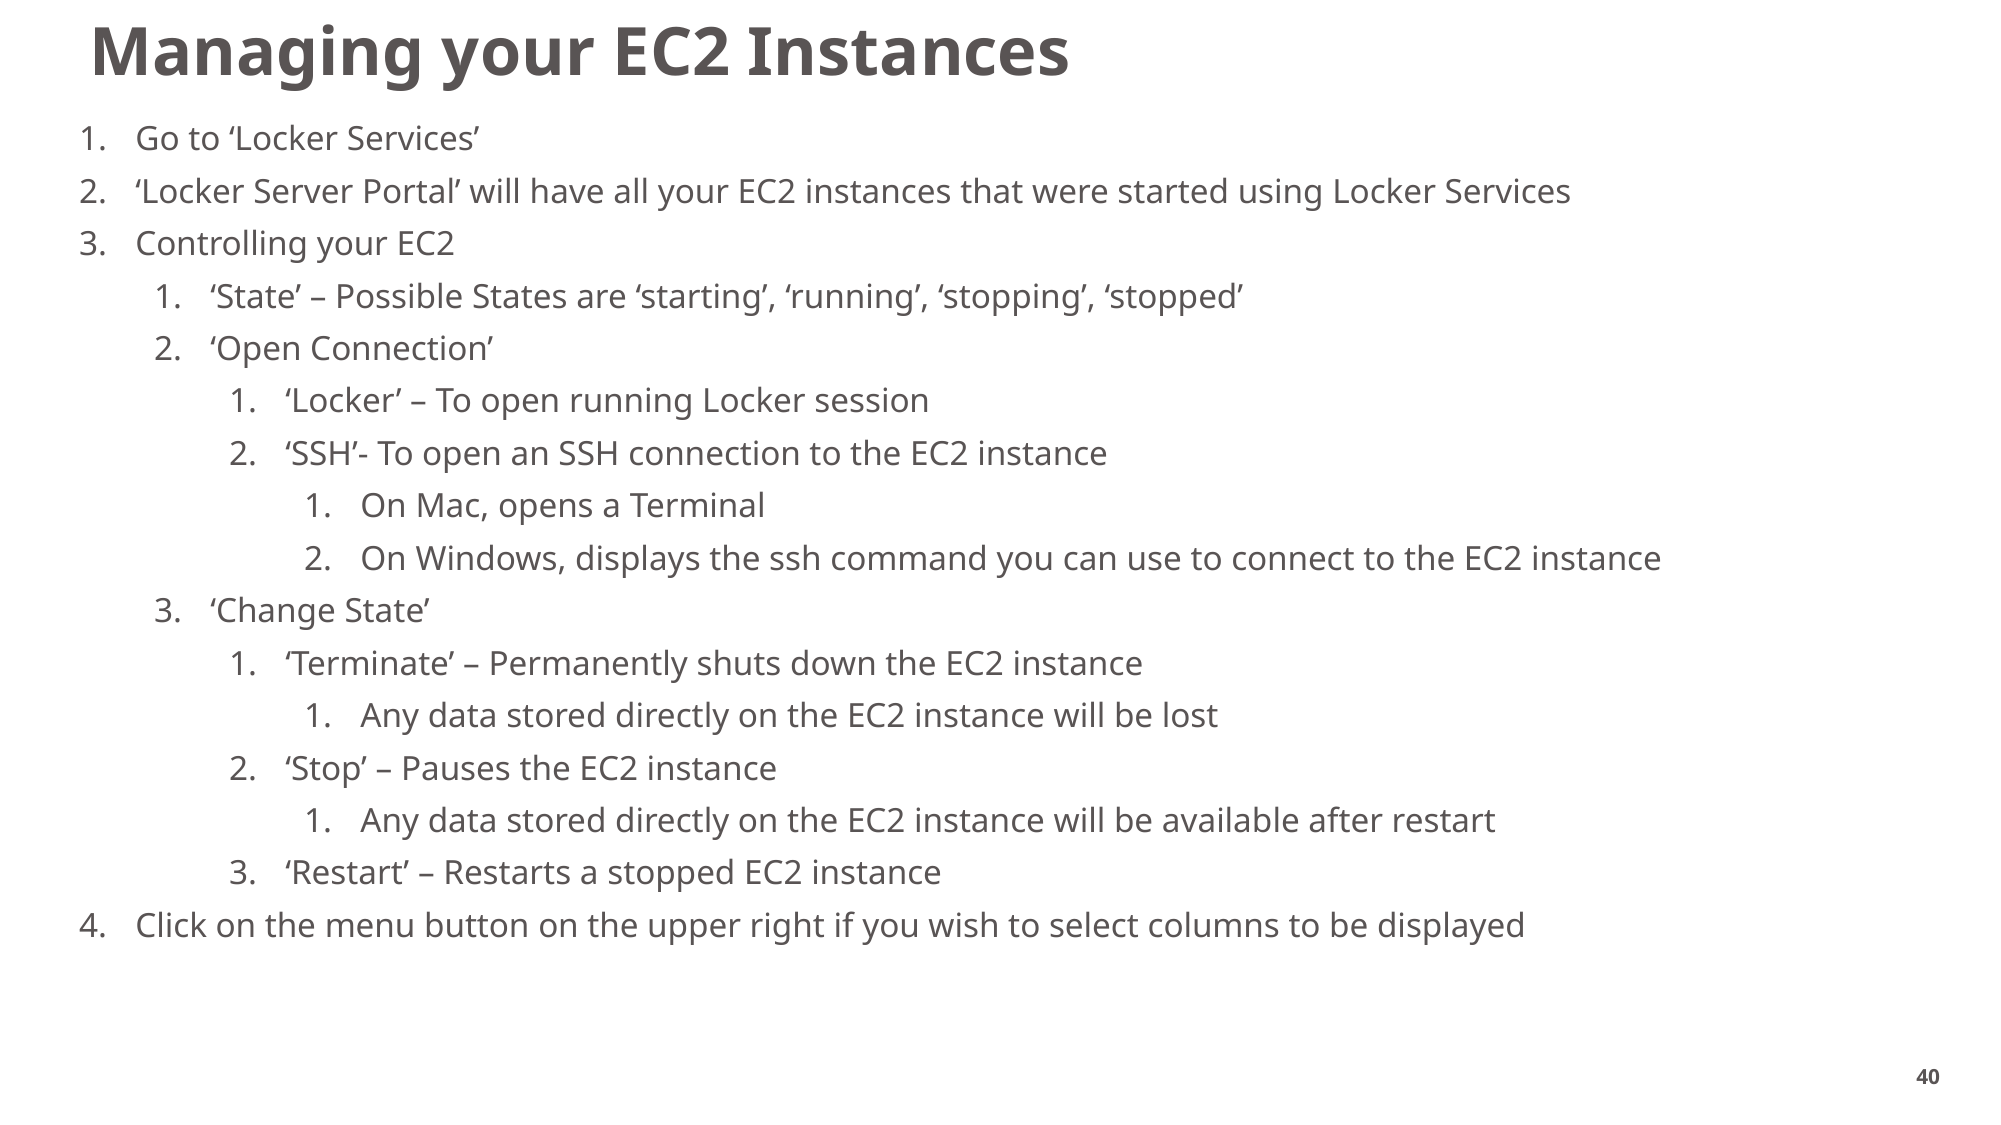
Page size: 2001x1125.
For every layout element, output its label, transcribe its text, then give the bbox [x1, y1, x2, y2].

text_box Go to ‘Locker Services’ ‘Locker Server Portal’ will have all your EC2 instances that were started using Locker Services Controlling your EC2 ‘State’ – Possible States are ‘starting’, ‘running’, ‘stopping’, ‘stopped’ ‘Open Connection’ ‘Locker’ – To open running Locker session ‘SSH’- To open an SSH connection to the EC2 instance On Mac, opens a Terminal On Windows, displays the ssh command you can use to connect to the EC2 instance ‘Change State’ ‘Terminate’ – Permanently shuts down the EC2 instance Any data stored directly on the EC2 instance will be lost ‘Stop’ – Pauses the EC2 instance Any data stored directly on the EC2 instance will be available after restart ‘Restart’ – Restarts a stopped EC2 instance Click on the menu button on the upper right if you wish to select columns to be displayed [79, 117, 1888, 1008]
title Managing your EC2 Instances [89, 8, 1815, 117]
slide_number 40 [1887, 1054, 1940, 1093]
